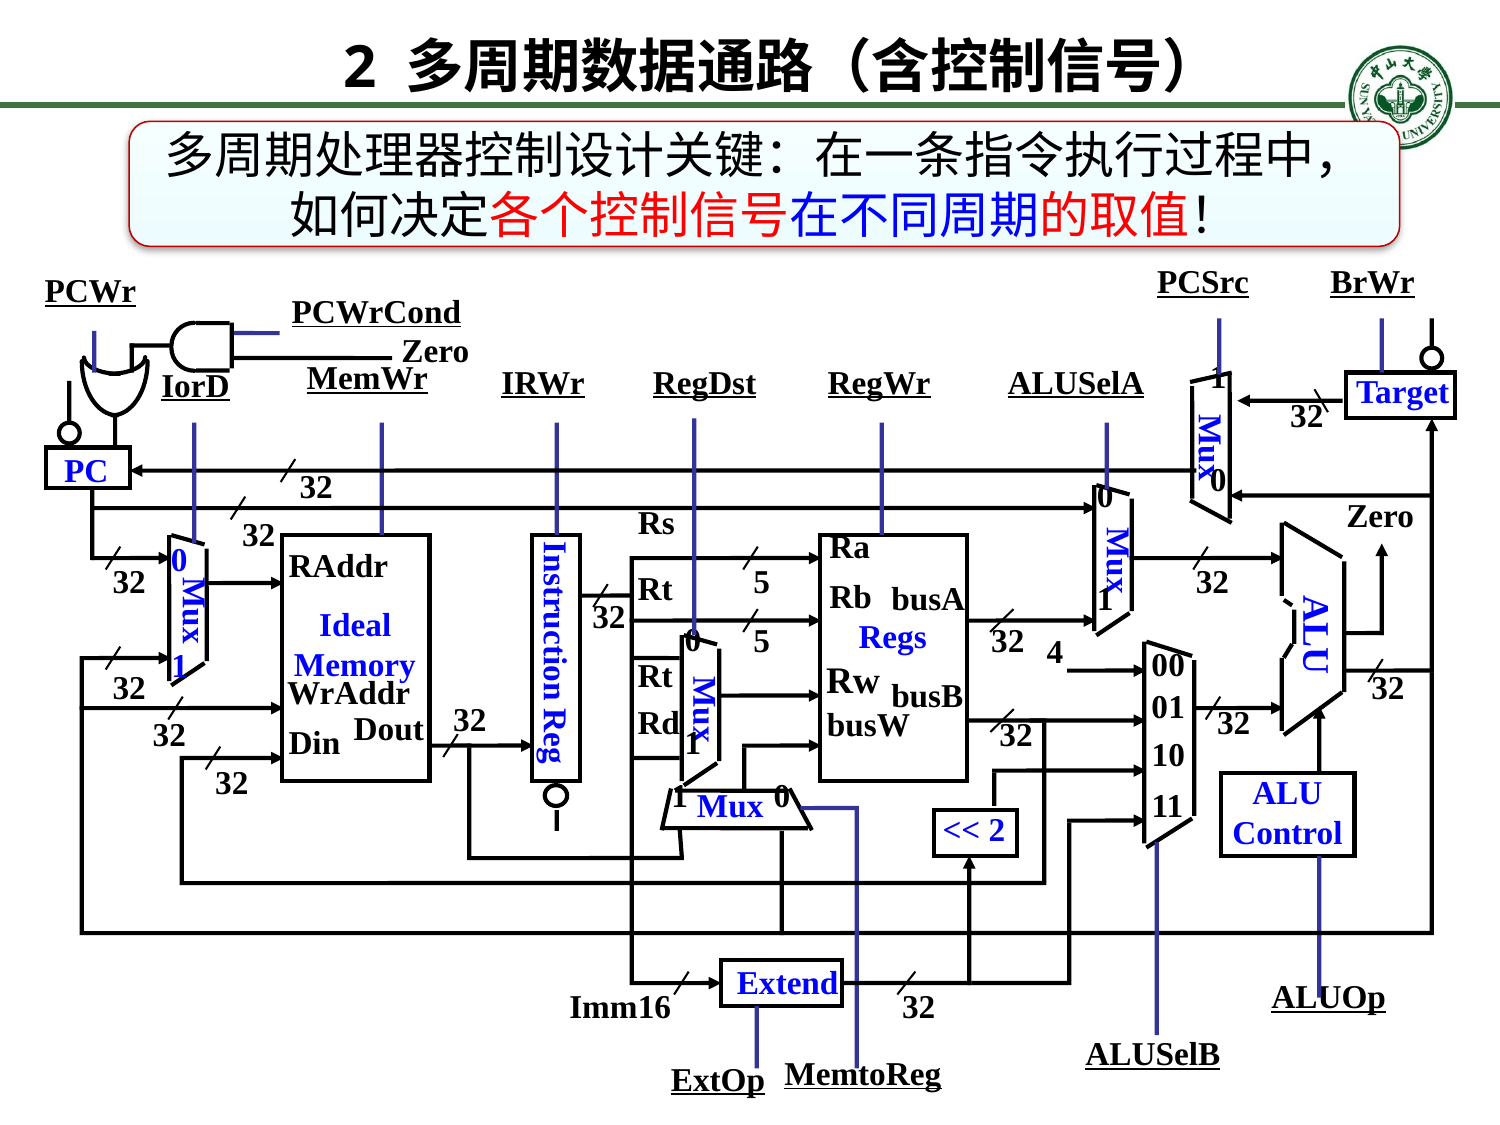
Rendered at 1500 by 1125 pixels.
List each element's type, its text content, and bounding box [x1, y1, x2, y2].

text_box 多周期处理器控制设计关键：在一条指令执行过程中，如何决定各个控制信号在不同周期的取值！ [128, 120, 1401, 248]
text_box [29, 253, 1465, 1107]
picture [1345, 42, 1455, 152]
title 2 多周期数据通路（含控制信号） [206, 0, 1359, 107]
